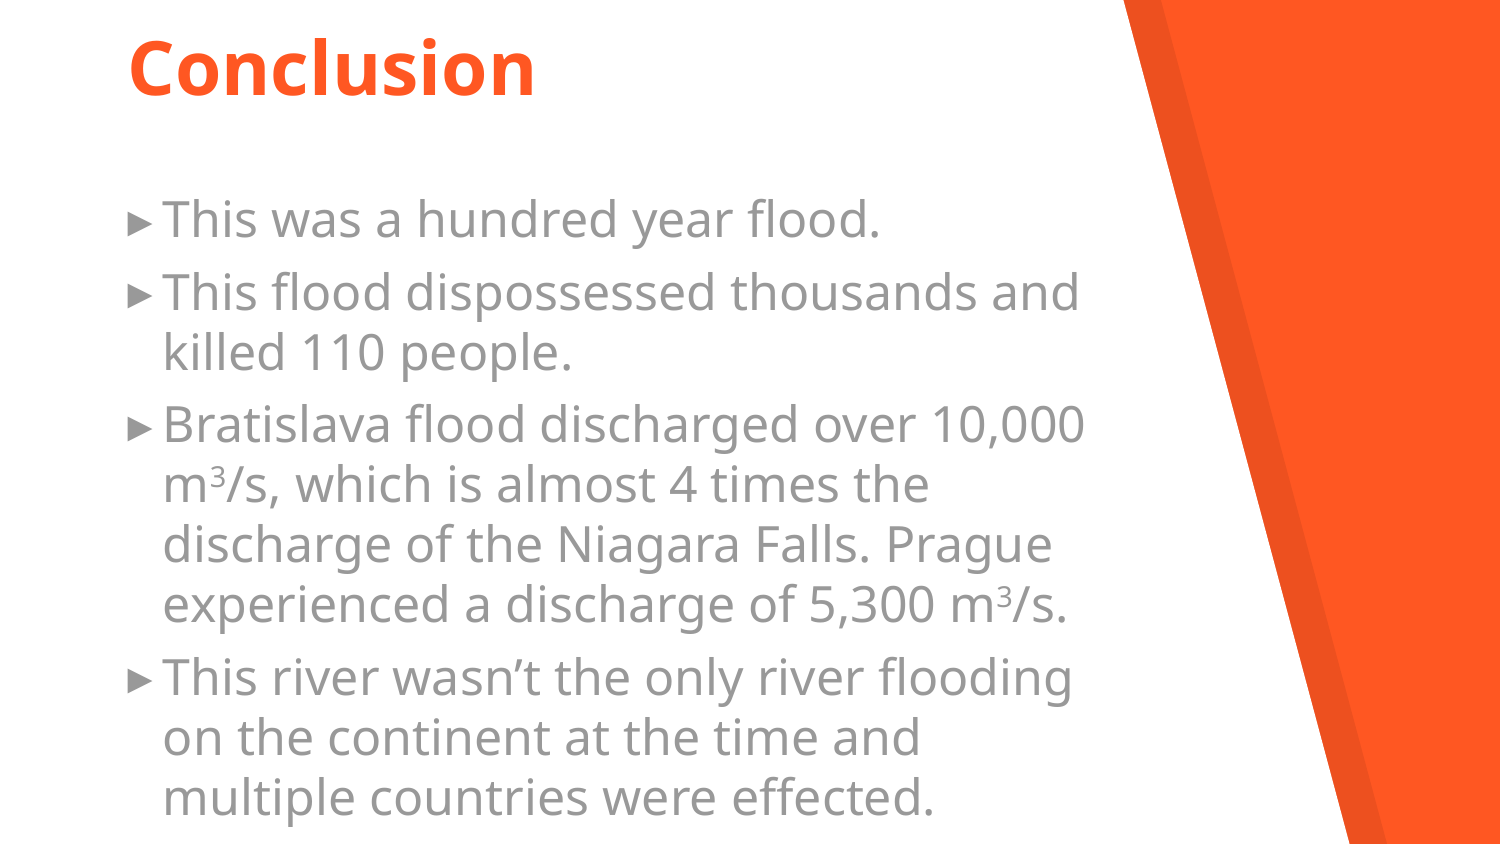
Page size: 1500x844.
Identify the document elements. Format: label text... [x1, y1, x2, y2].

title Conclusion [112, 23, 856, 126]
subtitle This was a hundred year flood. This flood dispossessed thousands and killed 110 people. Bratislava flood discharged over 10,000 m3/s, which is almost 4 times the discharge of the Niagara Falls. Prague experienced a discharge of 5,300 m3/s. This river wasn’t the only river flooding on the continent at the time and multiple countries were effected. [112, 172, 1111, 844]
